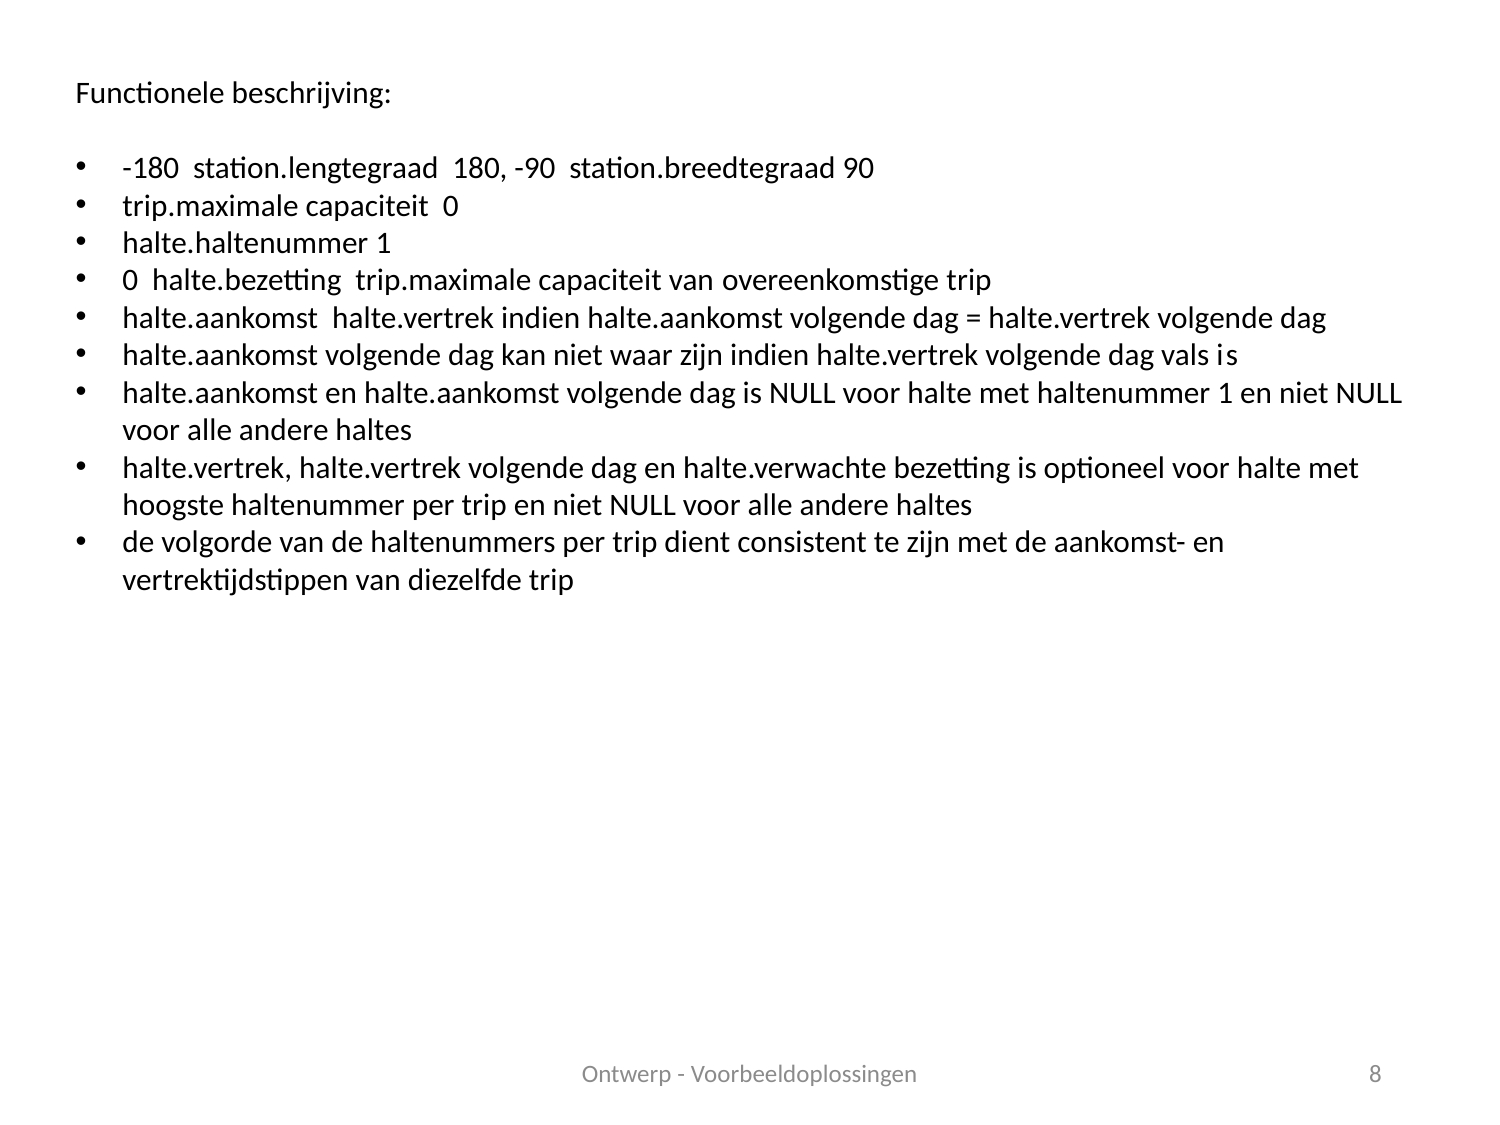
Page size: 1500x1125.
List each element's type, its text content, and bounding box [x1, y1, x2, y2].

footer Ontwerp - Voorbeeldoplossingen [496, 1042, 1004, 1103]
slide_number 8 [1059, 1042, 1397, 1103]
